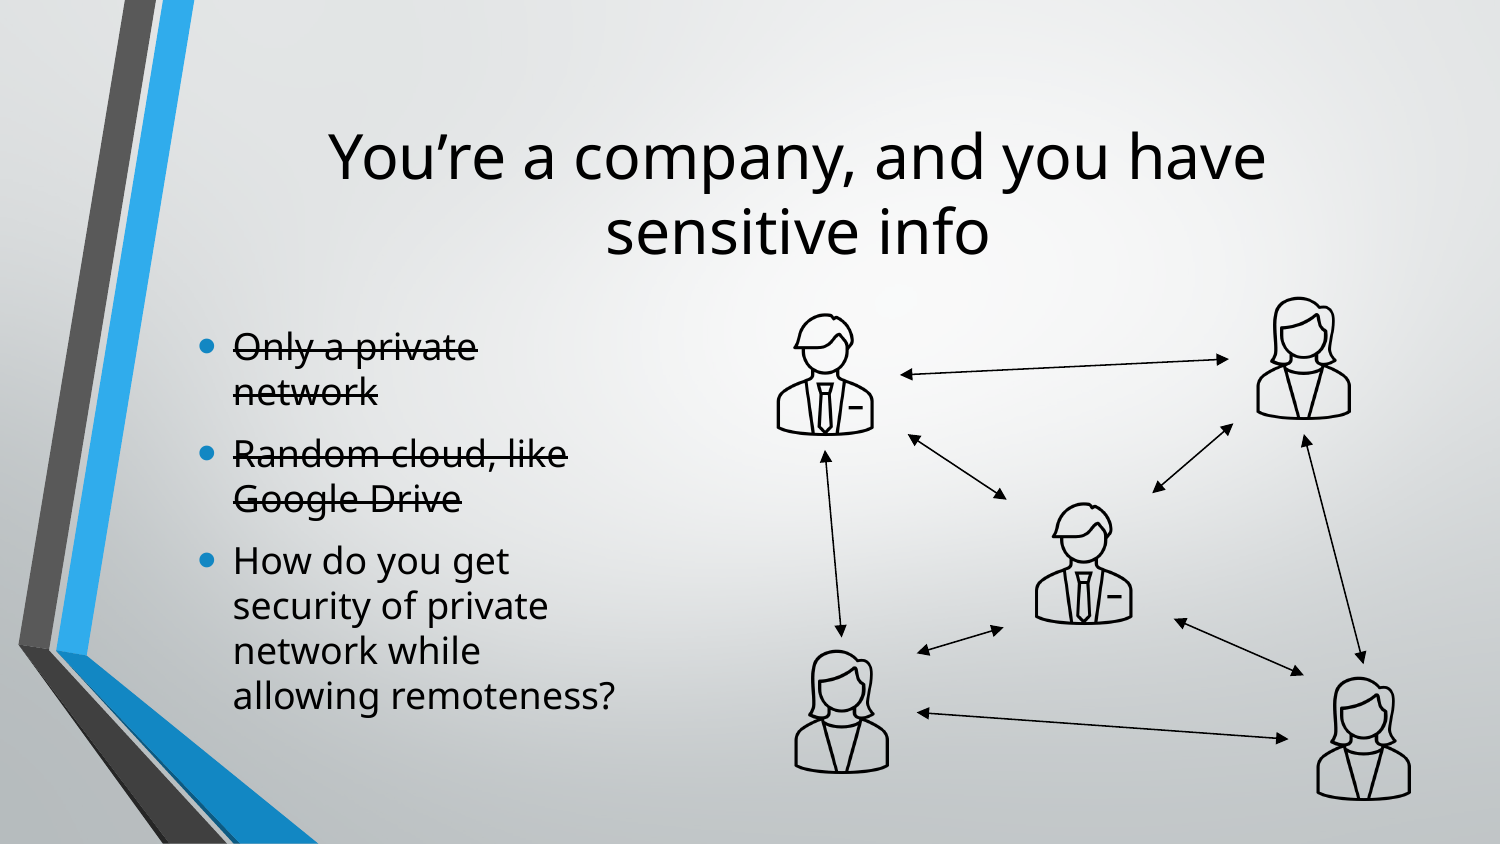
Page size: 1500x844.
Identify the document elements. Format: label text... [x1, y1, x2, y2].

picture [1008, 487, 1159, 639]
title You’re a company, and you have sensitive info [182, 84, 1416, 300]
picture [766, 637, 917, 788]
picture [1288, 663, 1439, 815]
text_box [824, 449, 842, 638]
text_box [899, 358, 1230, 376]
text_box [916, 627, 1004, 654]
picture [1228, 283, 1380, 435]
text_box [907, 433, 1007, 500]
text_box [1303, 433, 1364, 665]
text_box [916, 712, 1289, 740]
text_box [1173, 618, 1305, 676]
picture [749, 299, 901, 451]
list Only a private network Random cloud, like Google Drive How do you get security of private network while allowing remoteness? [182, 328, 644, 713]
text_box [1152, 423, 1234, 494]
